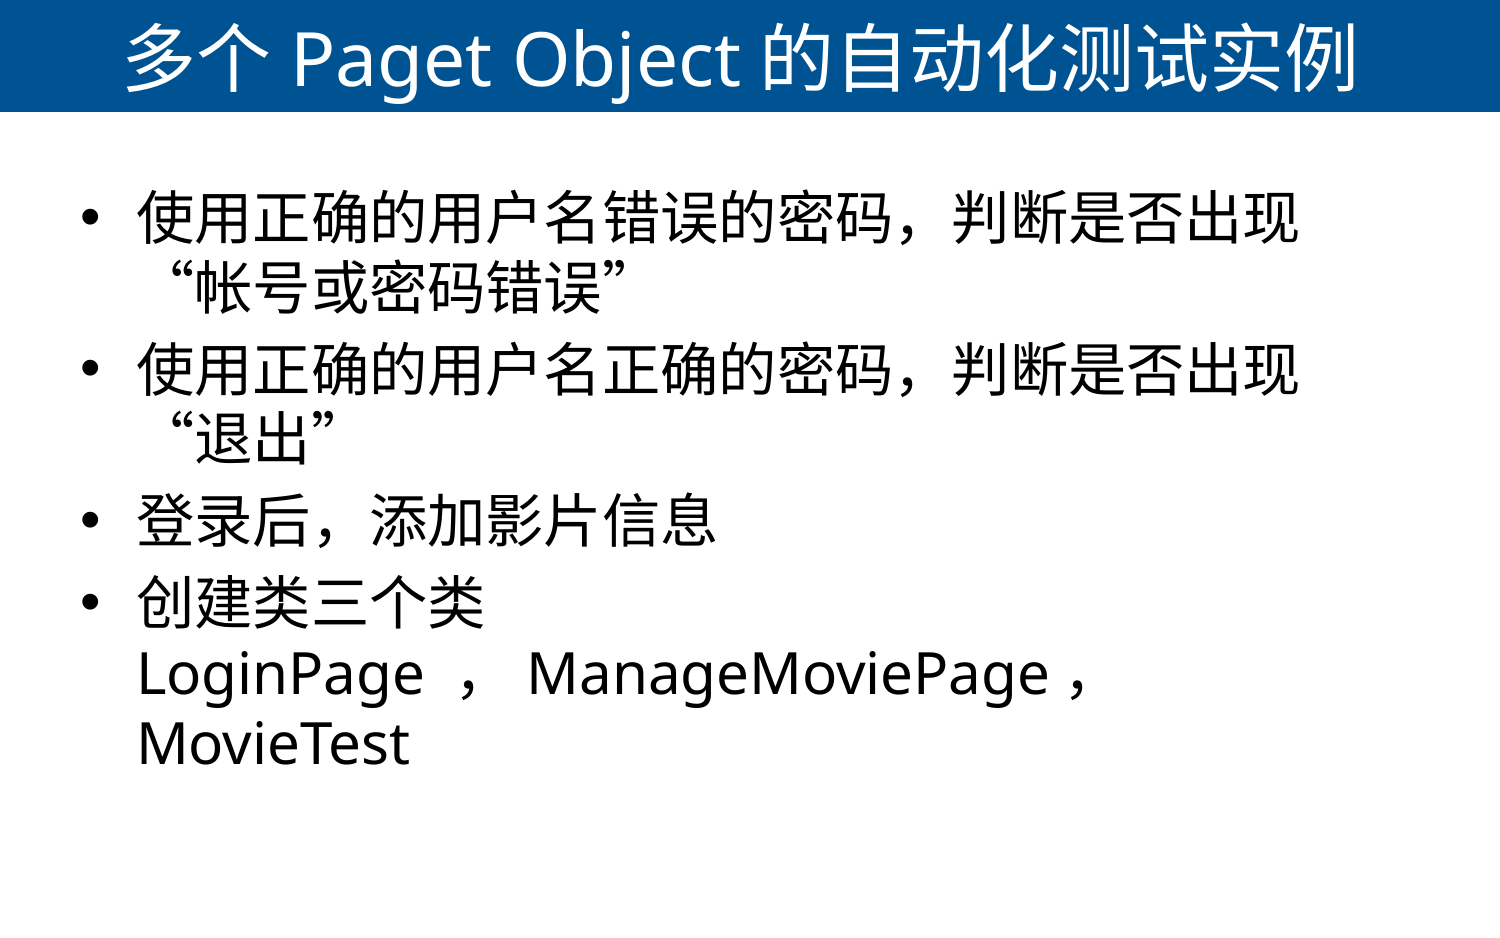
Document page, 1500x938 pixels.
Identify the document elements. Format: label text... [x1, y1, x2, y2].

title 多个Paget Object的自动化测试实例 [0, 0, 1500, 112]
list 使用正确的用户名错误的密码，判断是否出现“帐号或密码错误” 使用正确的用户名正确的密码，判断是否出现“退出” 登录后，添加影片信息 创建类三个类LoginPage ，ManageMoviePage， MovieTest [64, 173, 1415, 793]
